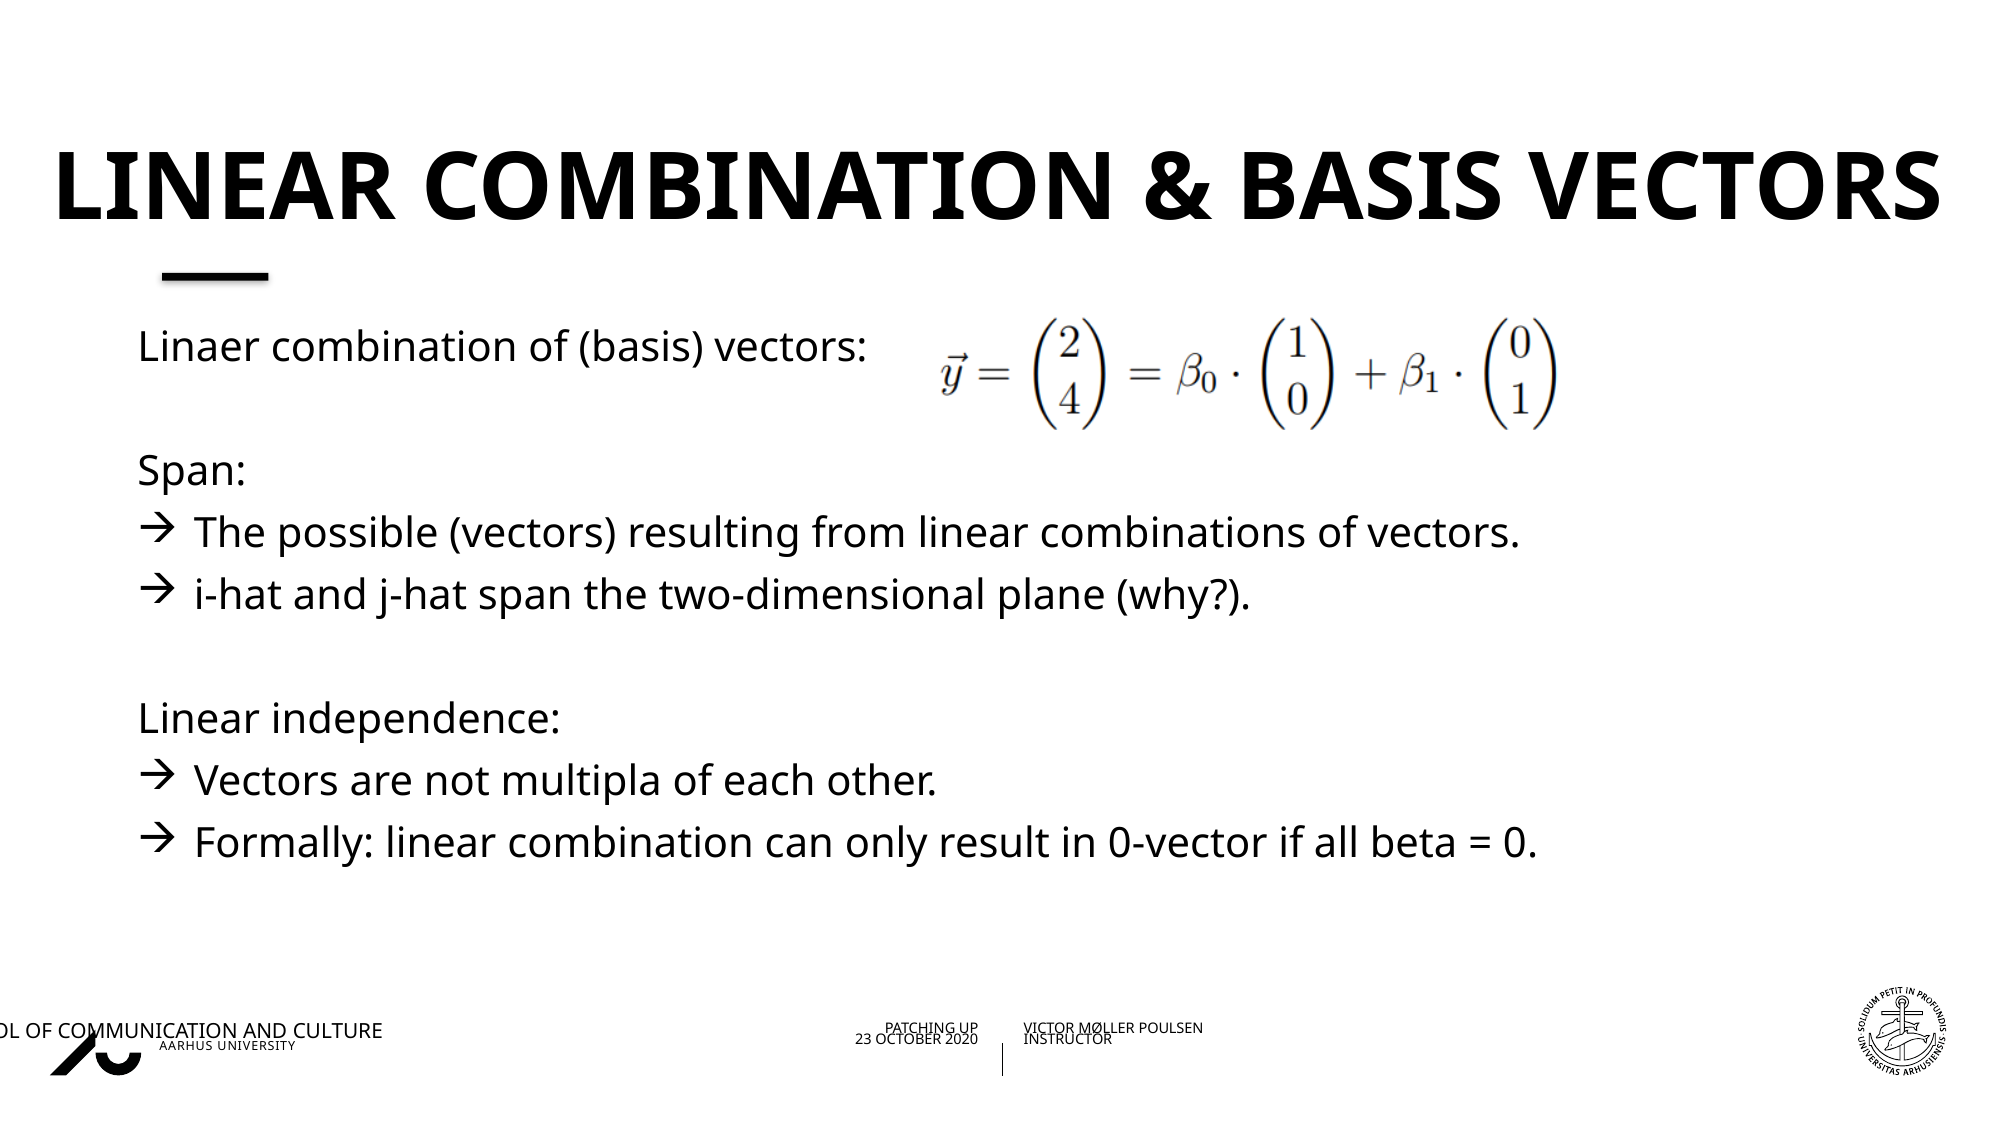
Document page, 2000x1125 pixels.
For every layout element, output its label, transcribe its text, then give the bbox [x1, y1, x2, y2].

title Linear combination & Basis vectors [51, 24, 1948, 240]
picture [928, 290, 1571, 459]
list Linaer combination of (basis) vectors: Span: The possible (vectors) resulting from linear combinations of vectors. i-hat and j-hat span the two-dimensional plane (why?). Linear independence: Vectors are not multipla of each other. Formally: linear combination can only result in 0-vector if all beta = 0. [137, 321, 1815, 968]
